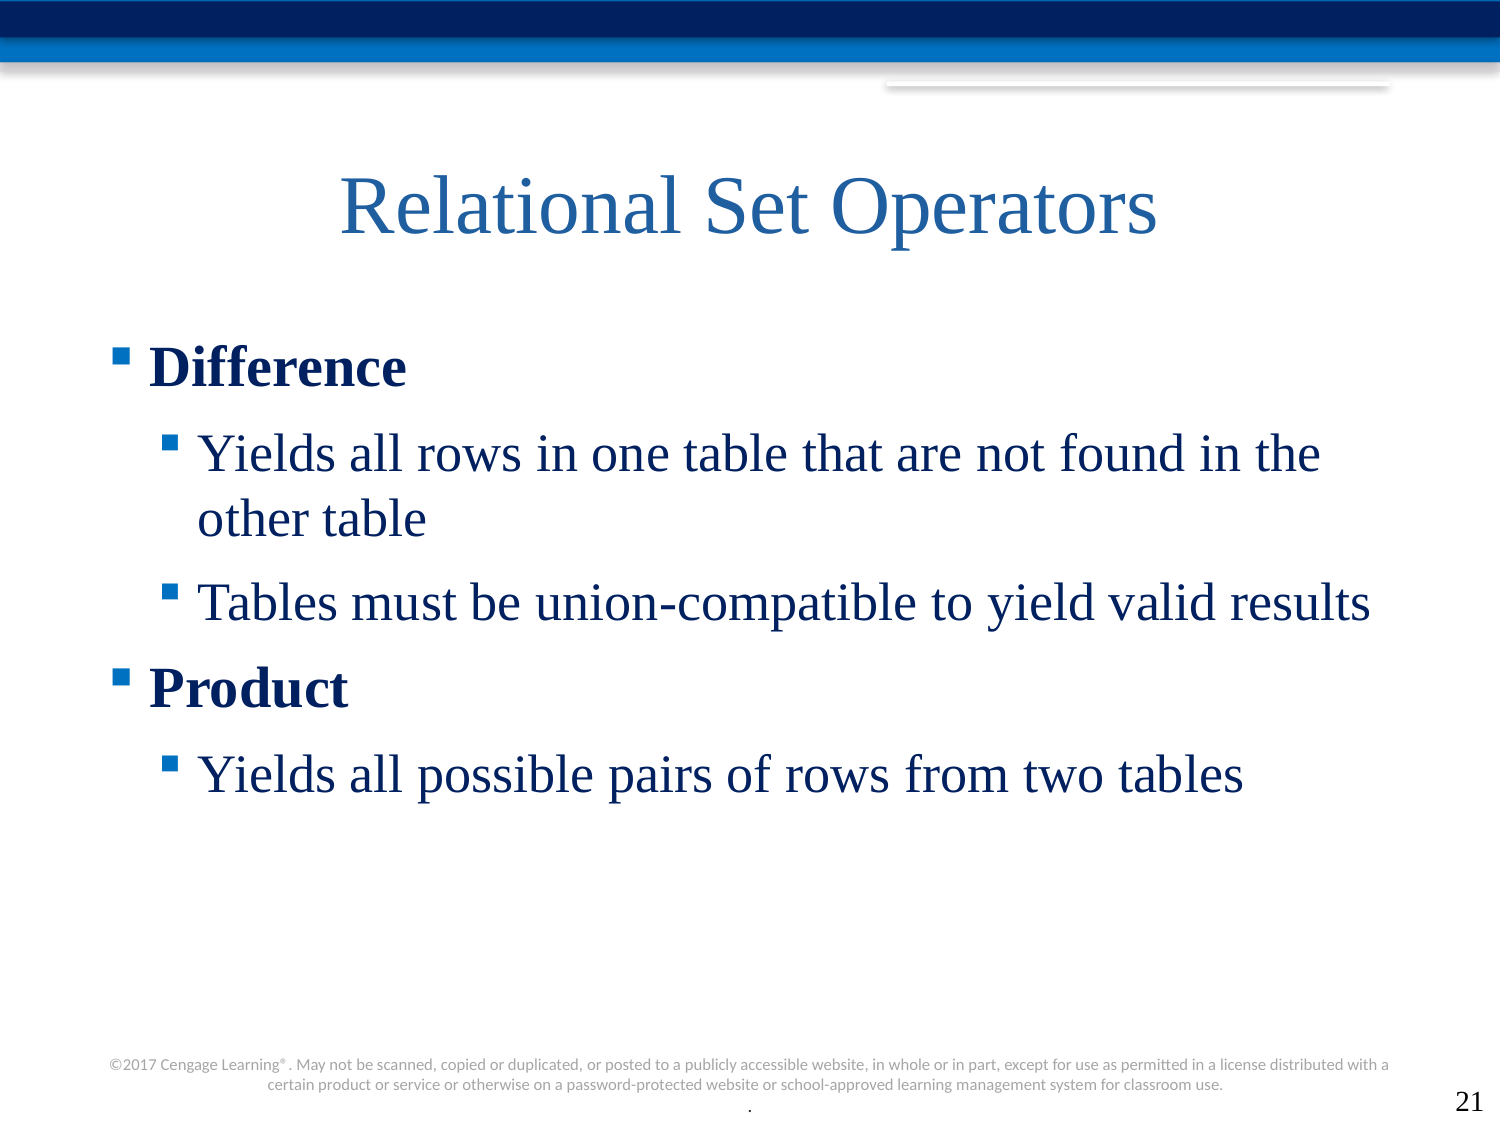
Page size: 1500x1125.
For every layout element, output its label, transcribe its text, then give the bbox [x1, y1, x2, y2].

list Difference Yields all rows in one table that are not found in the other table Tables must be union-compatible to yield valid results Product Yields all possible pairs of rows from two tables [75, 320, 1425, 963]
slide_number 21 [1425, 1074, 1500, 1125]
title Relational Set Operators [75, 112, 1425, 288]
